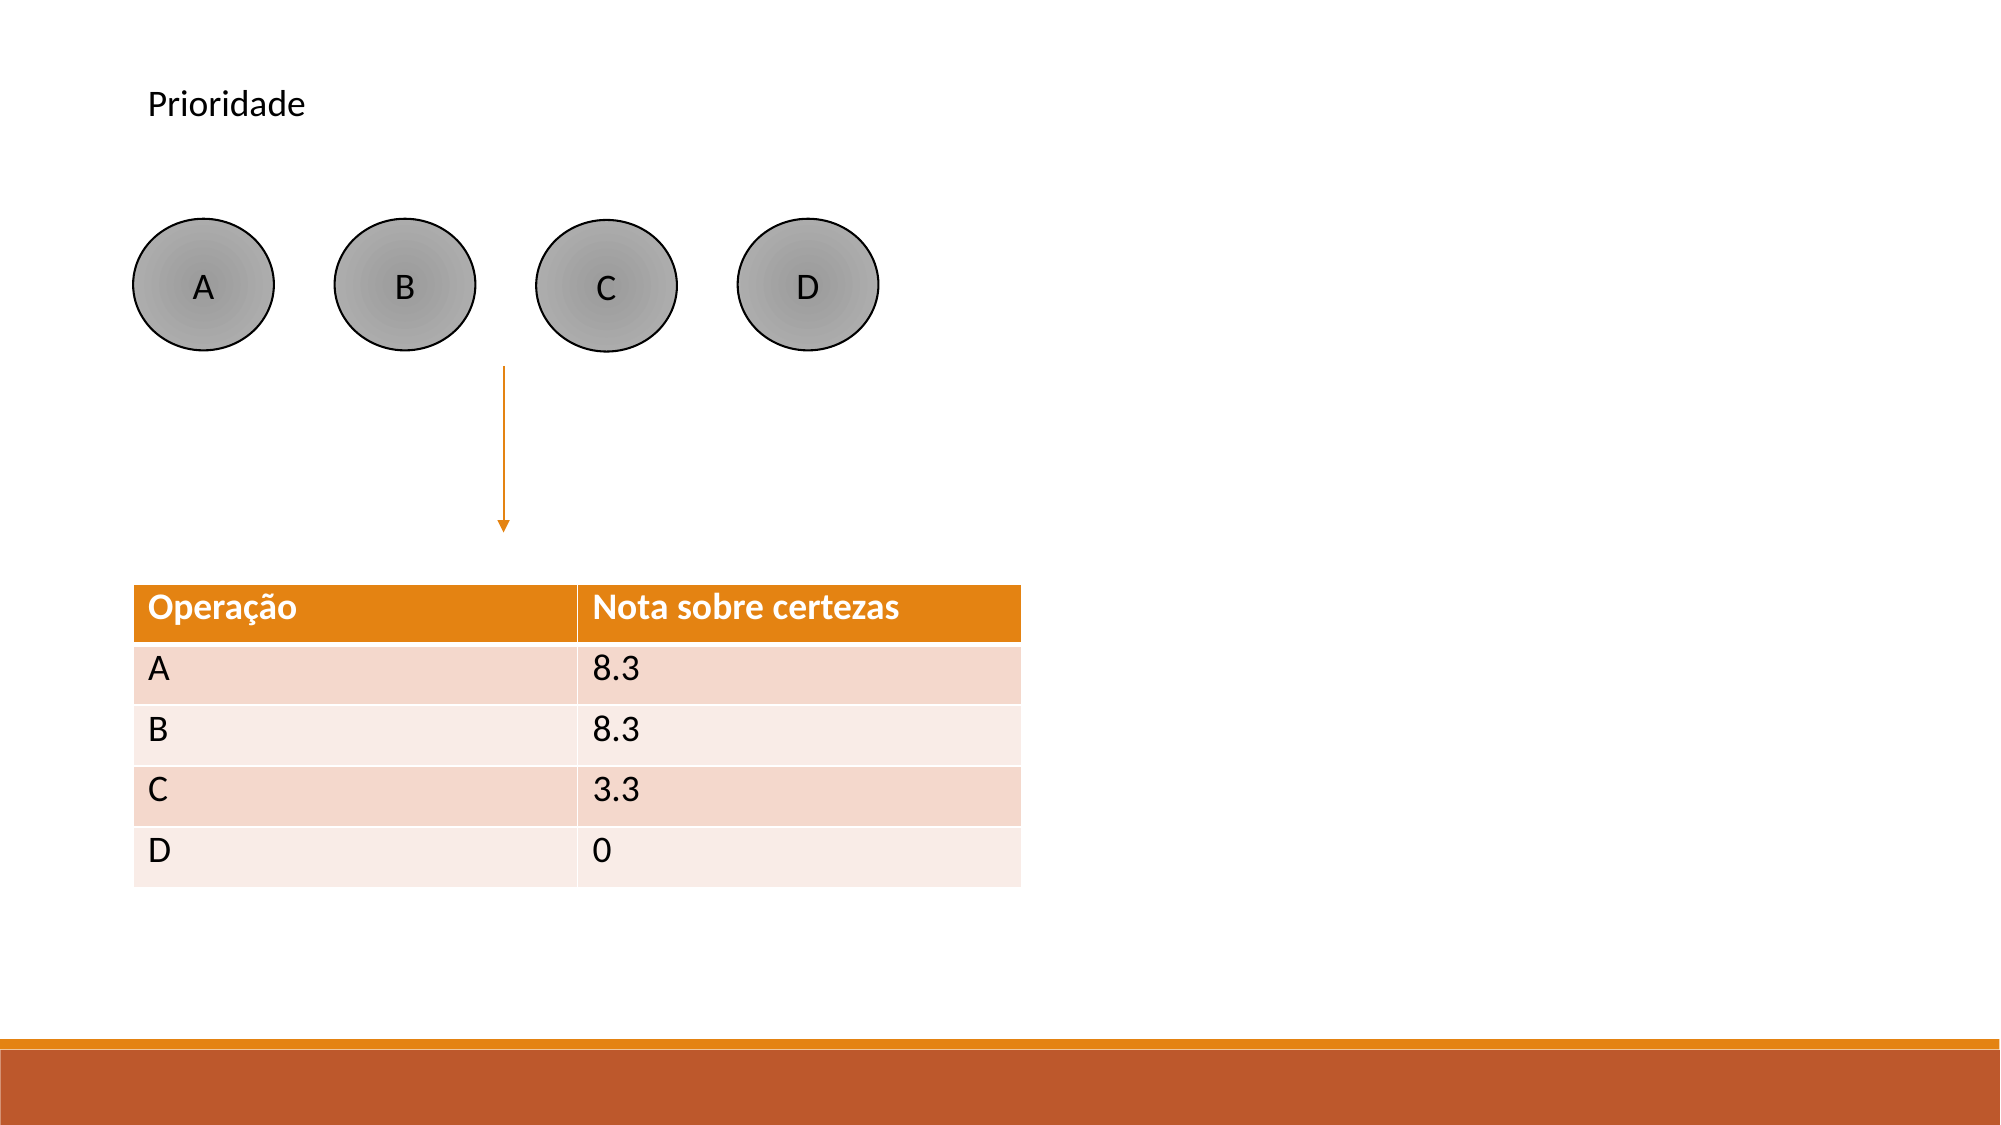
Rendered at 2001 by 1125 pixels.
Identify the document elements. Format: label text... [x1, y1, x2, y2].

table_cell D [134, 828, 577, 887]
table_cell 8.3 [578, 706, 1021, 765]
table_cell A [134, 647, 577, 704]
table_header Operação [134, 585, 577, 642]
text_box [132, 218, 879, 352]
text_box Prioridade [133, 71, 1349, 132]
table_cell 0 [578, 828, 1021, 887]
table_cell B [134, 706, 577, 765]
table_cell 8.3 [578, 647, 1021, 704]
table_header Nota sobre certezas [578, 585, 1021, 642]
table_cell 3.3 [578, 767, 1021, 826]
table_cell C [134, 767, 577, 826]
